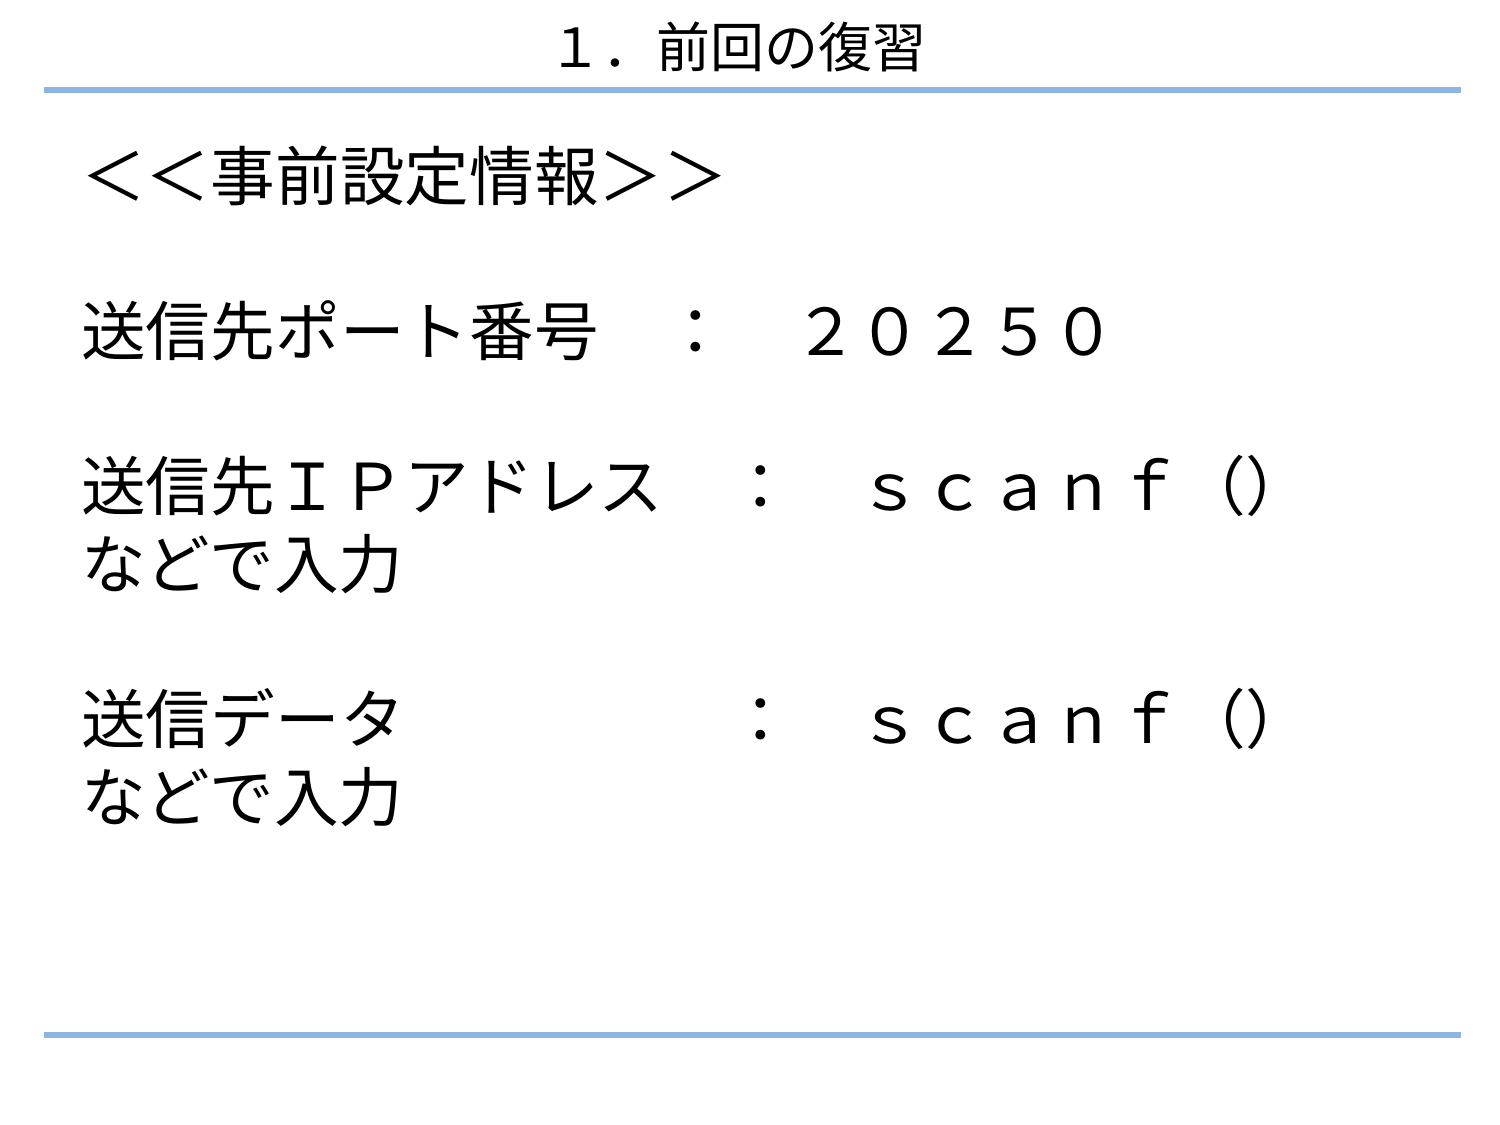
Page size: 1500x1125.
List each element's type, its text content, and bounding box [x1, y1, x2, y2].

text_box １．前回の復習 [62, 5, 1413, 86]
title ＜＜事前設定情報＞＞ 送信先ポート番号 ： ２０２５０ 送信先ＩＰアドレス ： ｓｃａｎｆ（）などで入力 送信データ ： ｓｃａｎｆ（）などで入力 [66, 125, 1342, 1000]
